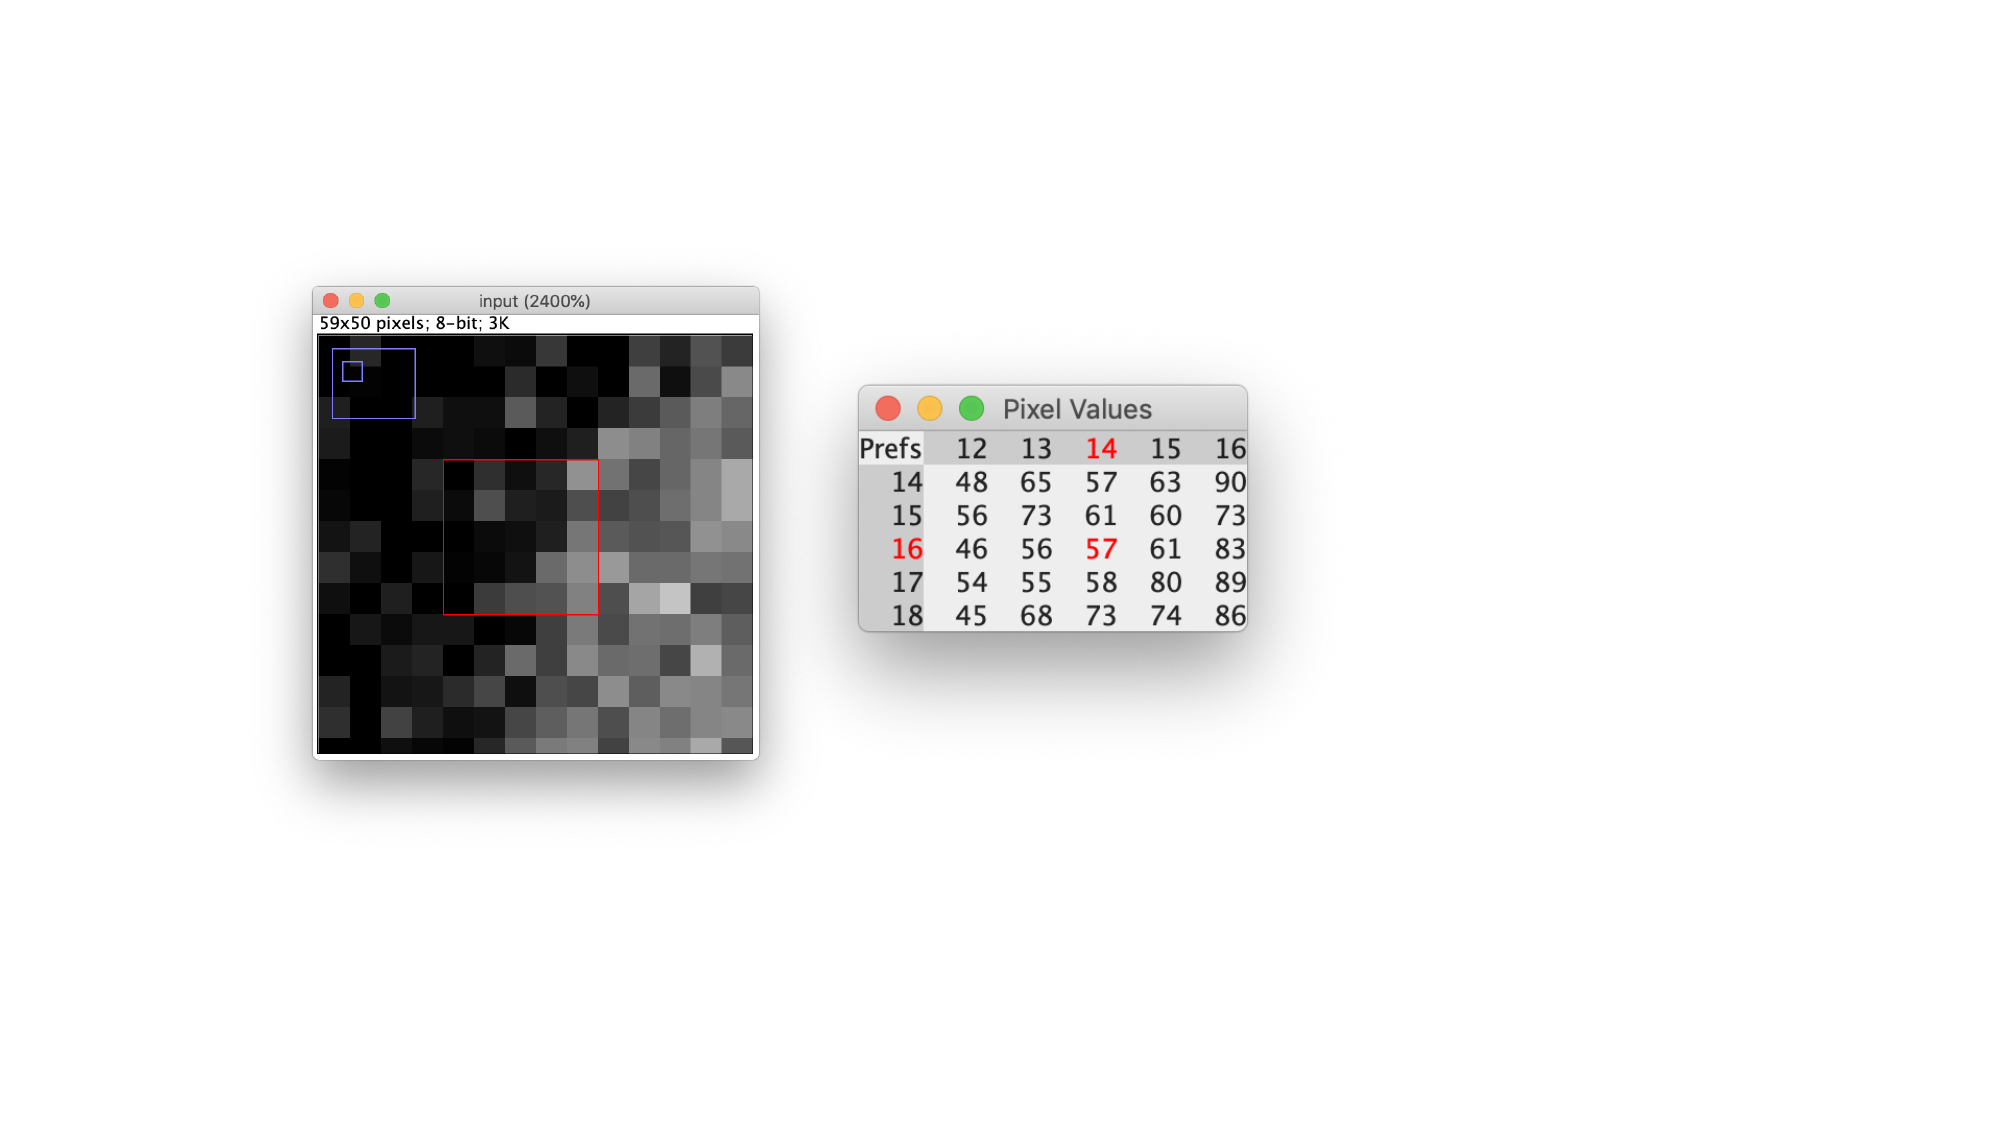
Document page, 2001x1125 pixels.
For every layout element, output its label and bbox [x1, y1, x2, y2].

picture [240, 237, 1364, 855]
